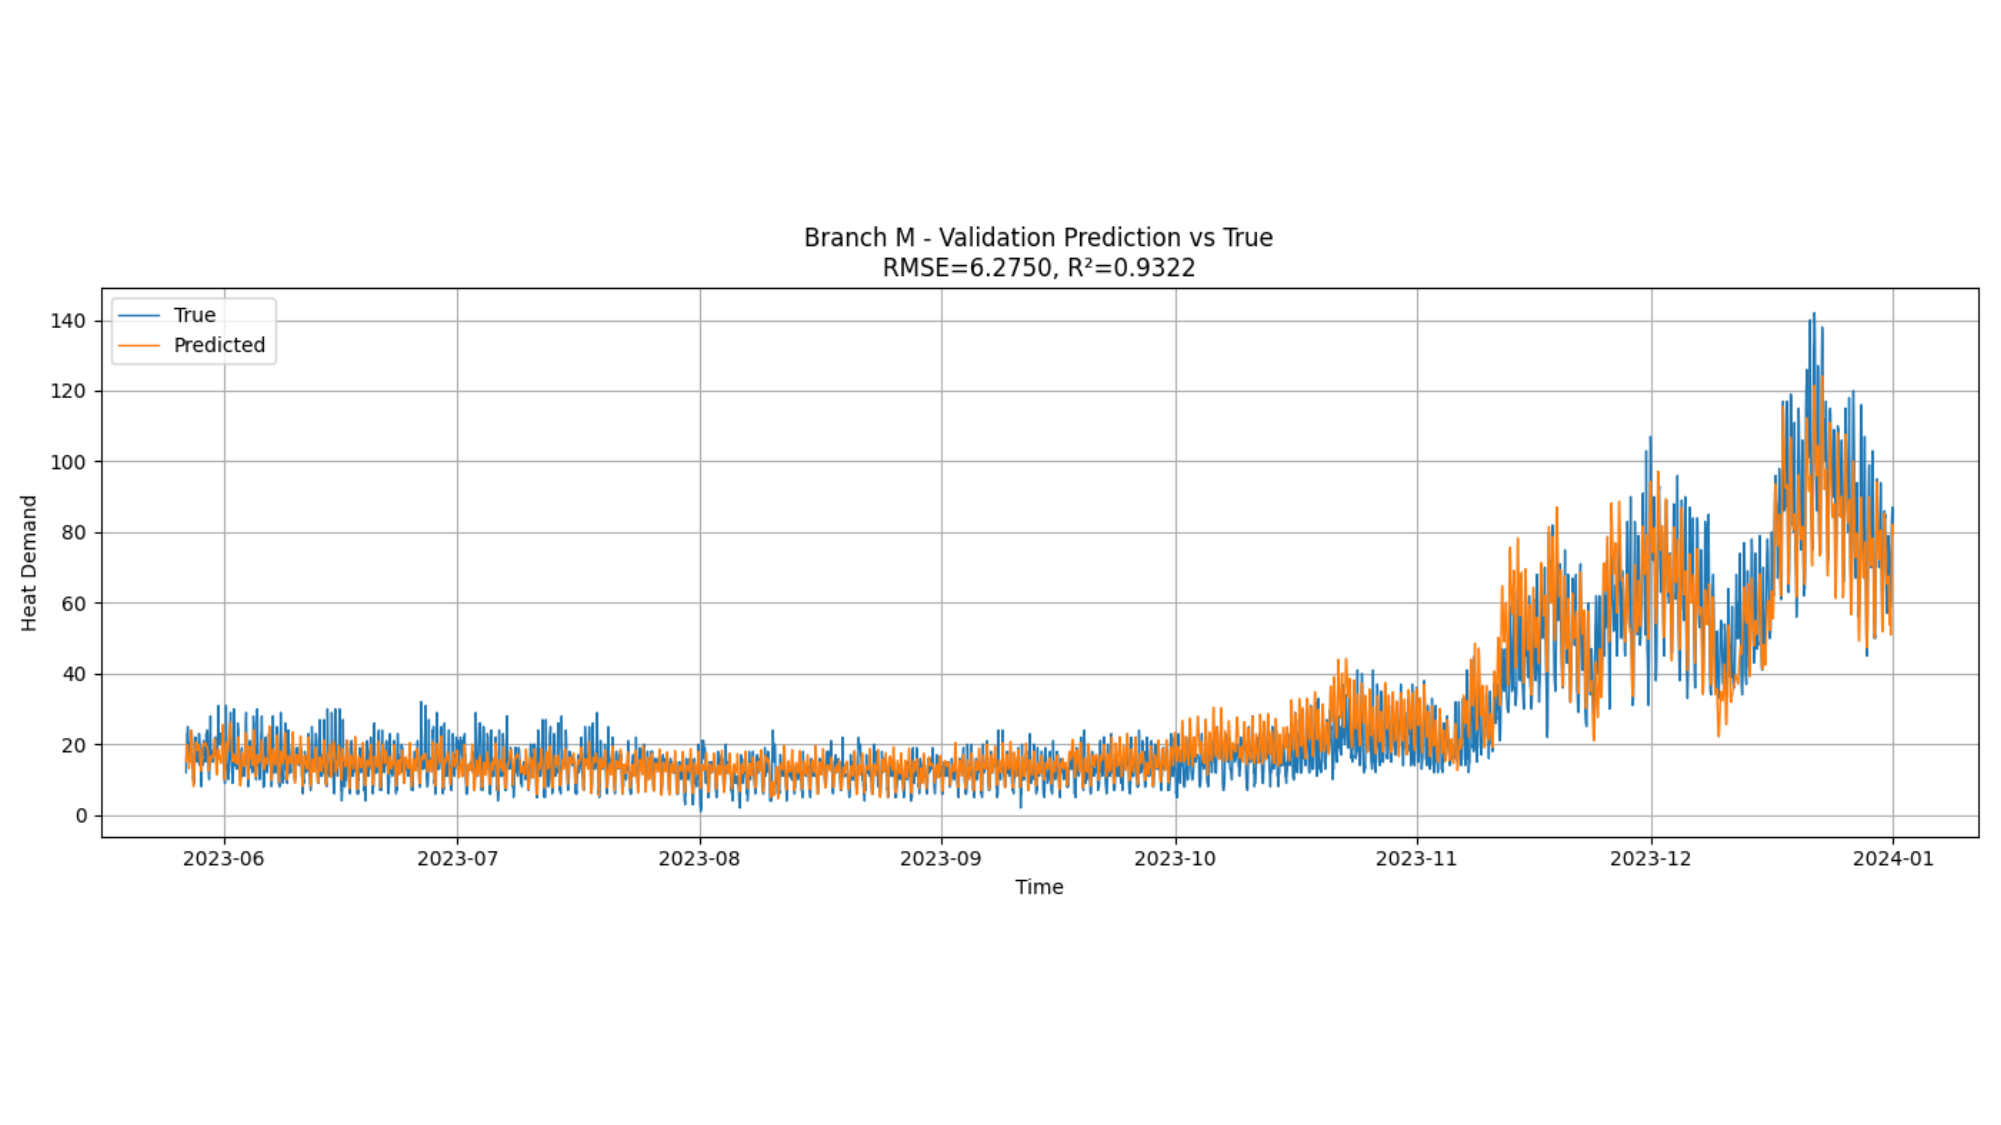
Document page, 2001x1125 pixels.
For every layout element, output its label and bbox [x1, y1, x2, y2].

picture [0, 204, 2000, 921]
